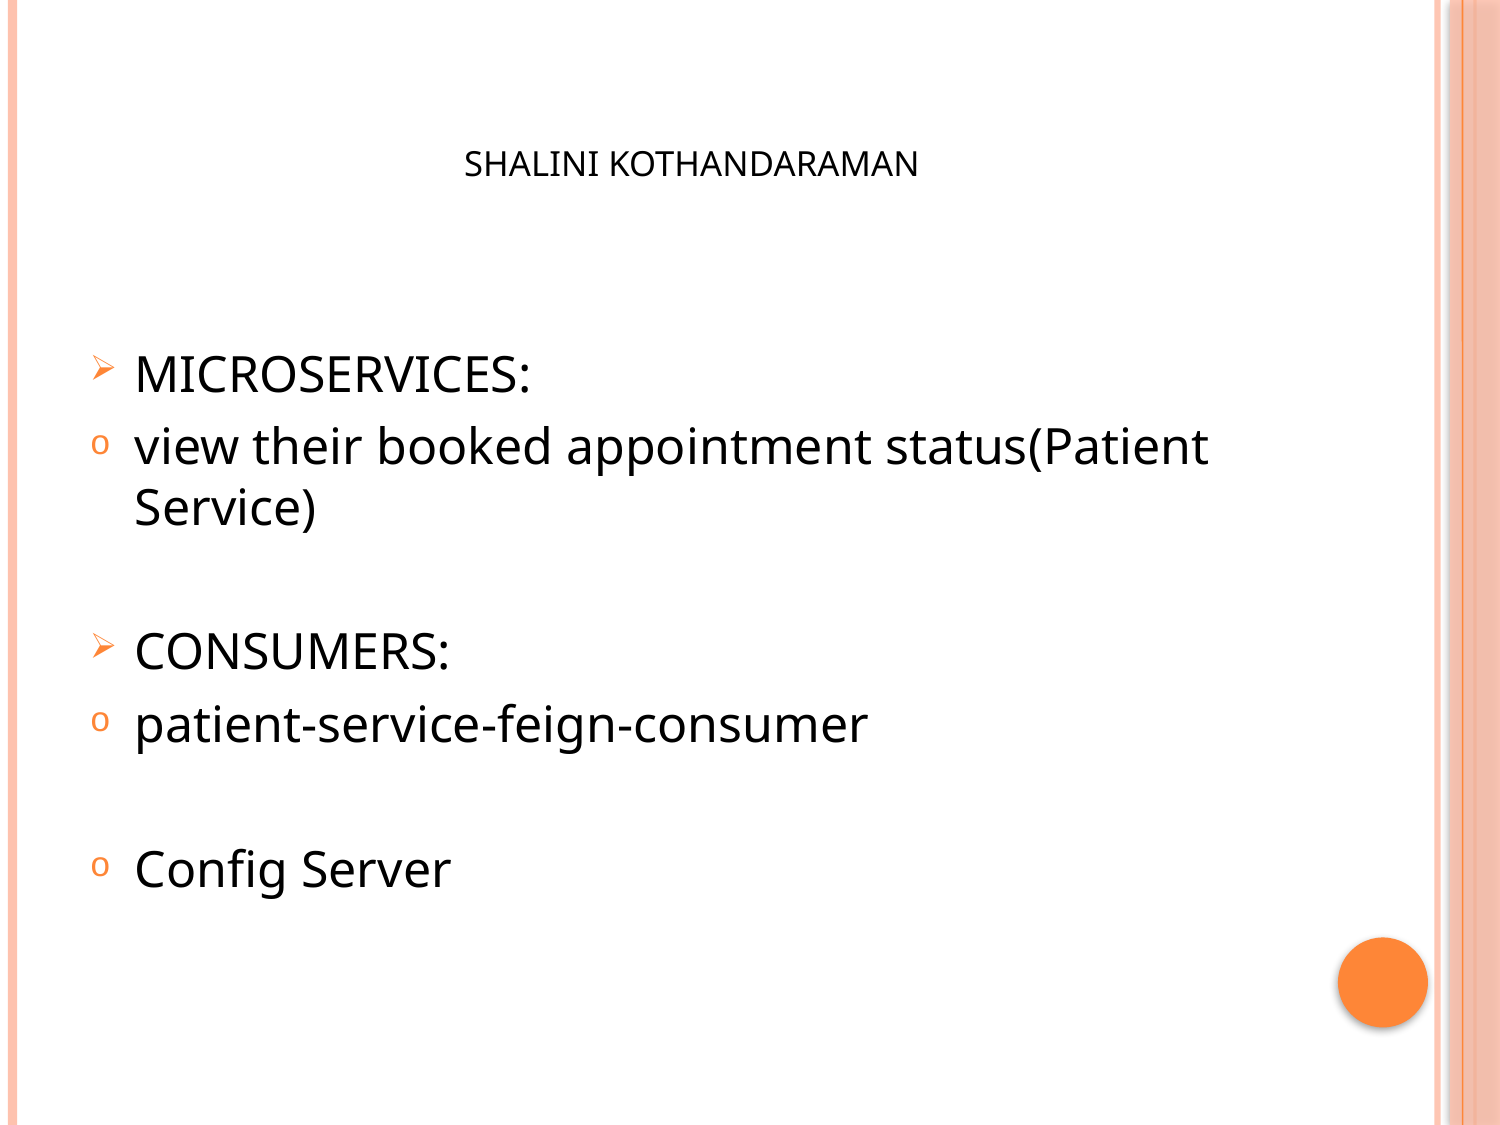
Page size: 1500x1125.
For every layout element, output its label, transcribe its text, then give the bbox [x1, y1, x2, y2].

title Shalini Kothandaraman [75, 50, 1300, 233]
list MICROSERVICES: view their booked appointment status(Patient Service) CONSUMERS: patient-service-feign-consumer Config Server [75, 262, 1300, 1062]
